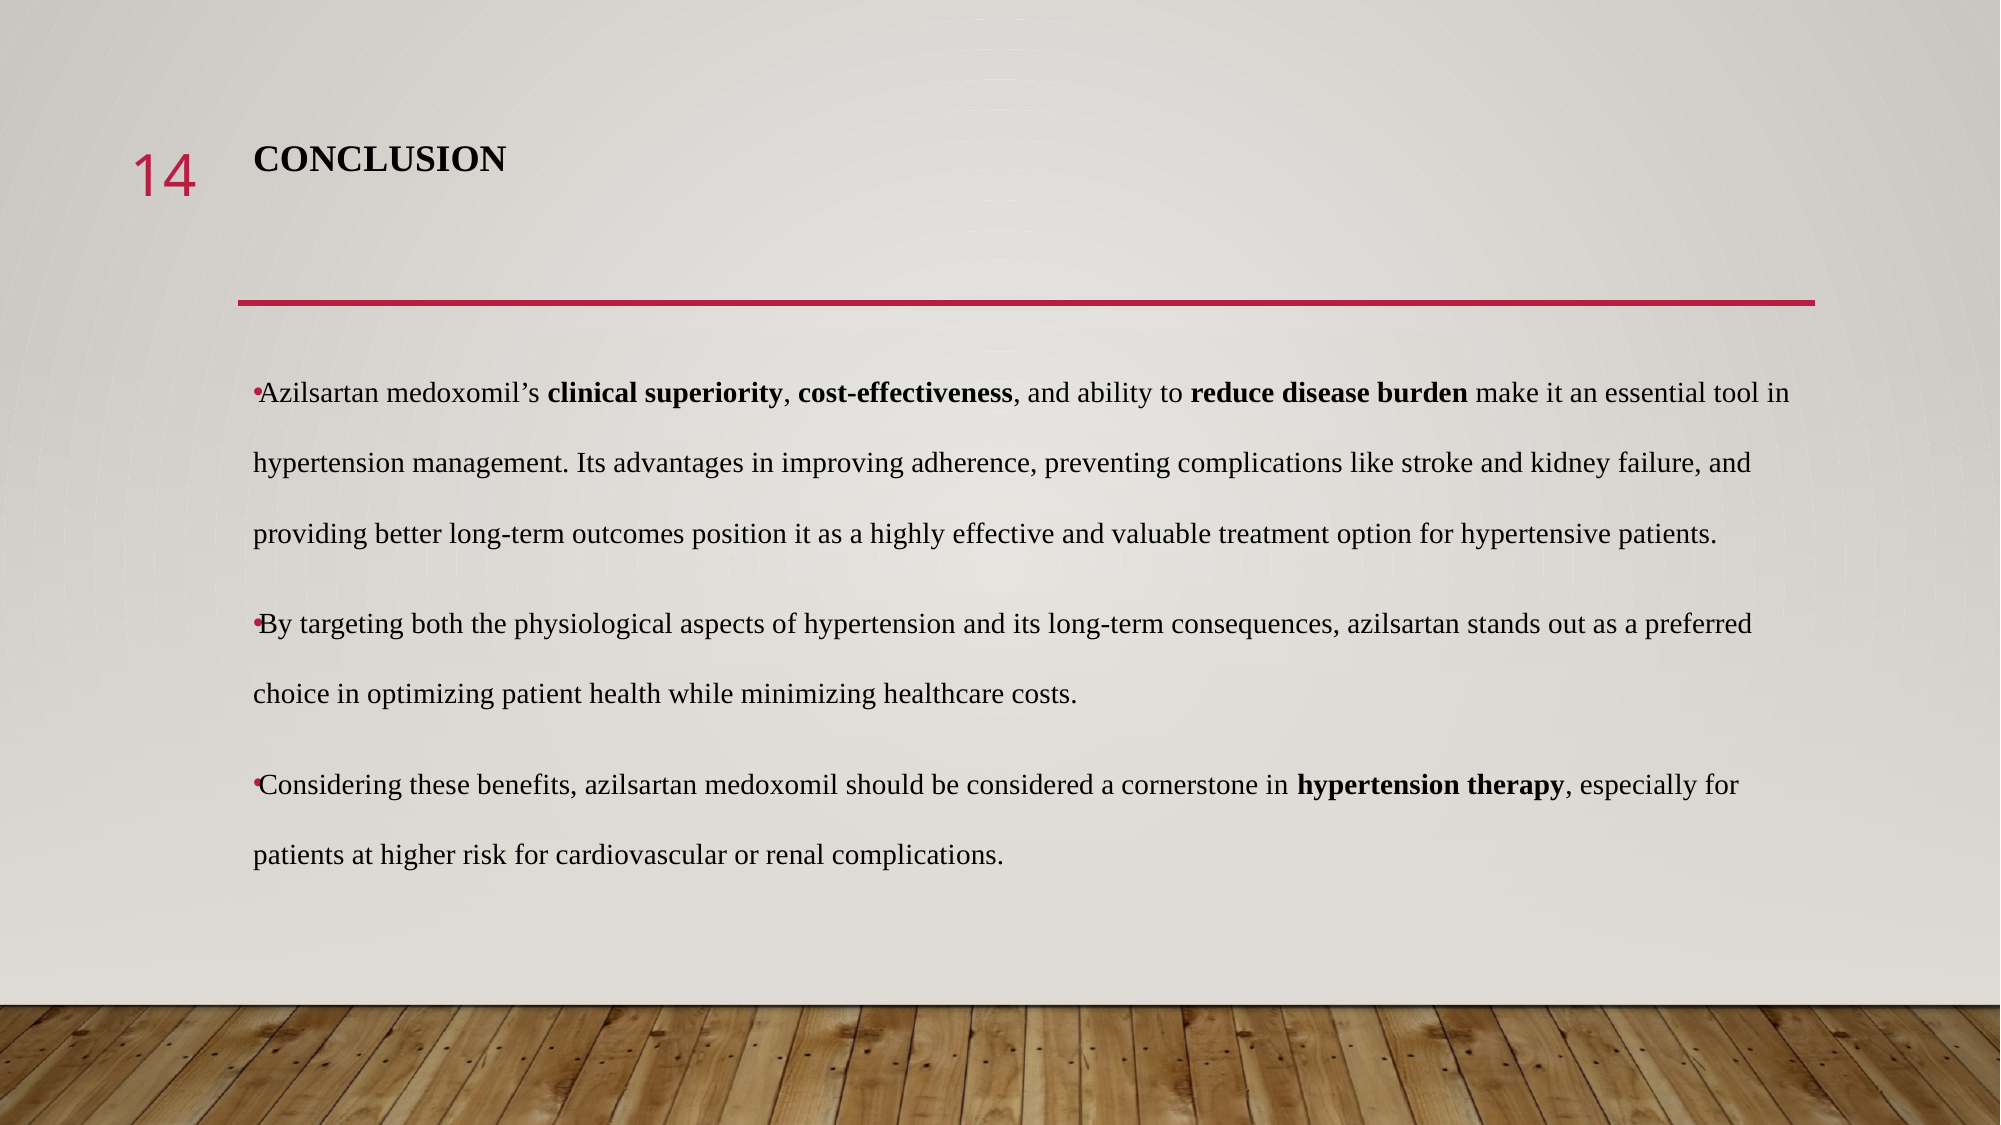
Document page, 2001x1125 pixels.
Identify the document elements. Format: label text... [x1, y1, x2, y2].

picture [0, 1005, 2000, 1125]
slide_number 14 [78, 131, 212, 214]
title Conclusion [238, 131, 1814, 305]
list Azilsartan medoxomil’s clinical superiority, cost-effectiveness, and ability to reduce disease burden make it an essential tool in hypertension management. Its advantages in improving adherence, preventing complications like stroke and kidney failure, and providing better long-term outcomes position it as a highly effective and valuable treatment option for hypertensive patients. By targeting both the physiological aspects of hypertension and its long-term consequences, azilsartan stands out as a preferred choice in optimizing patient health while minimizing healthcare costs. Considering these benefits, azilsartan medoxomil should be considered a cornerstone in hypertension therapy, especially for patients at higher risk for cardiovascular or renal complications. [238, 330, 1814, 897]
